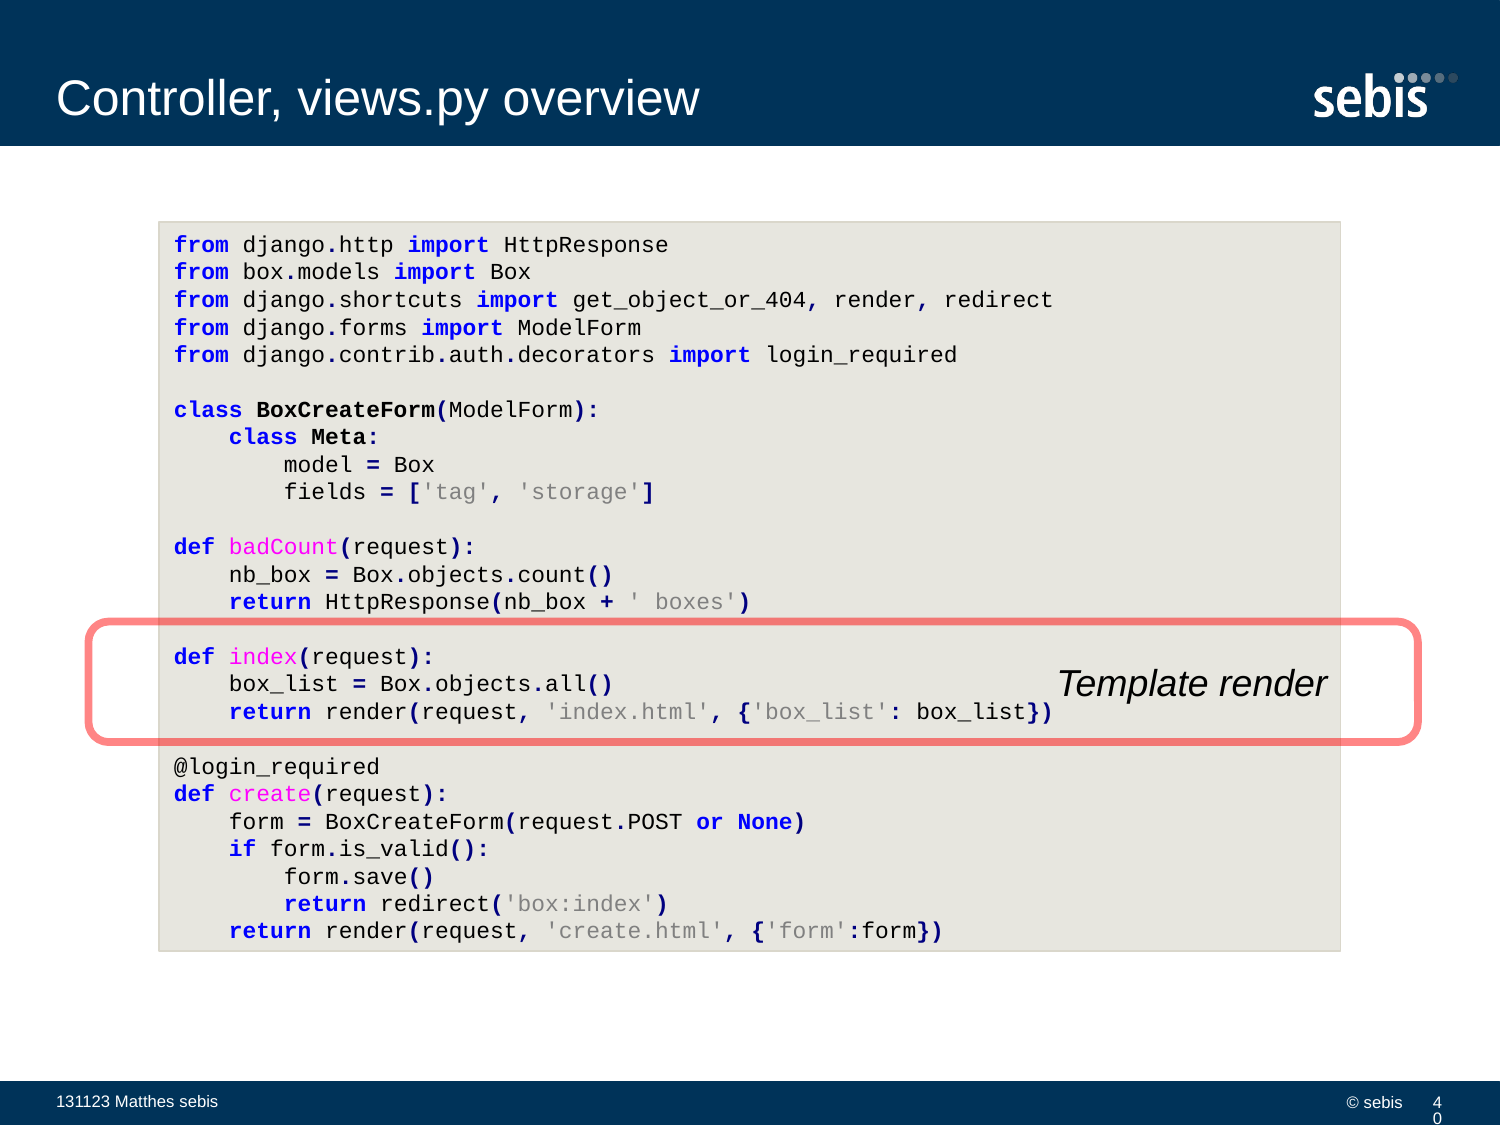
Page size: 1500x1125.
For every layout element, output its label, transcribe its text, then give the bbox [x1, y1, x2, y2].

text_box from django.http import HttpResponse from box.models import Box from django.shortcuts import get_object_or_404, render, redirect from django.forms import ModelForm from django.contrib.auth.decorators import login_required class BoxCreateForm(ModelForm): class Meta: model = Box fields = ['tag', 'storage'] def badCount(request): nb_box = Box.objects.count() return HttpResponse(nb_box + ' boxes') def index(request): box_list = Box.objects.all() return render(request, 'index.html', {'box_list': box_list}) @login_required def create(request): form = BoxCreateForm(request.POST or None) if form.is_valid(): form.save() return redirect('box:index') return render(request, 'create.html', {'form':form}) [158, 221, 1341, 620]
text_box [87, 620, 1419, 743]
footer 131123 Matthes sebis [40, 1077, 751, 1125]
slide_number © sebis [1154, 1077, 1417, 1125]
title Controller, views.py overview [40, 6, 1278, 126]
slide_number 40 [1417, 1077, 1460, 1125]
text_box from django.http import HttpResponse from box.models import Box from django.shortcuts import get_object_or_404, render, redirect from django.forms import ModelForm from django.contrib.auth.decorators import login_required class BoxCreateForm(ModelForm): class Meta: model = Box fields = ['tag', 'storage'] def badCount(request): nb_box = Box.objects.count() return HttpResponse(nb_box + ' boxes') def index(request): box_list = Box.objects.all() return render(request, 'index.html', {'box_list': box_list}) @login_required def create(request): form = BoxCreateForm(request.POST or None) if form.is_valid(): form.save() return redirect('box:index') return render(request, 'create.html', {'form':form}) [158, 743, 1341, 952]
text_box Template render [1041, 651, 1343, 712]
